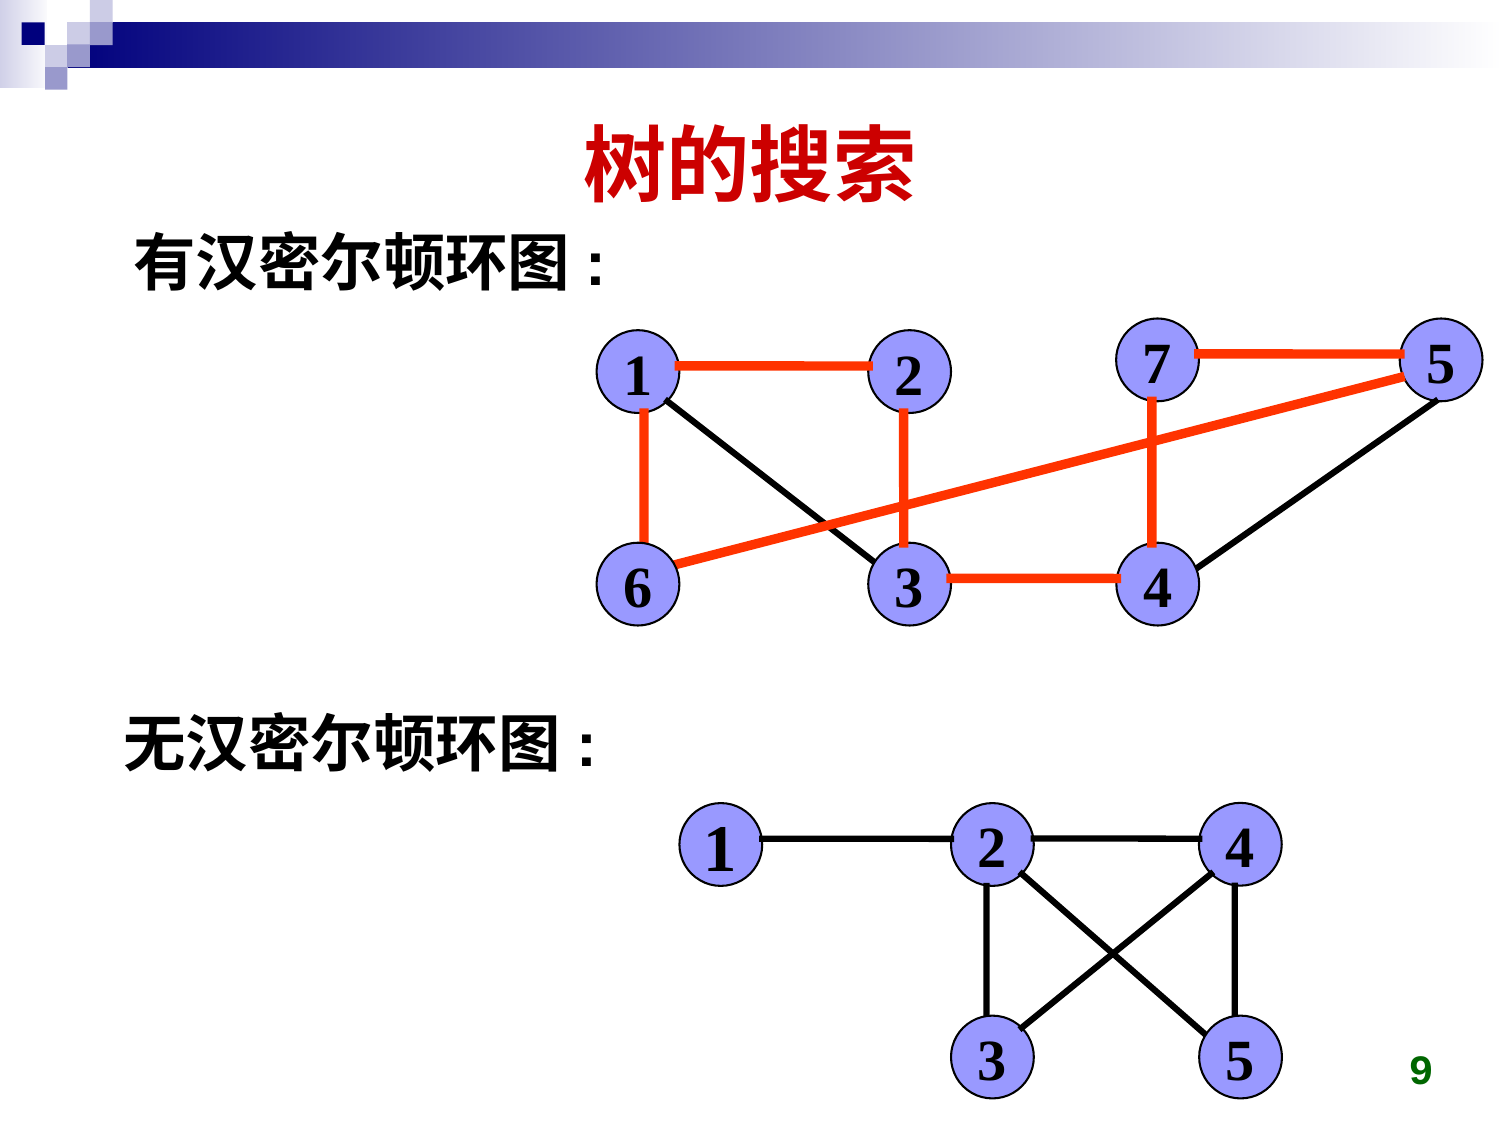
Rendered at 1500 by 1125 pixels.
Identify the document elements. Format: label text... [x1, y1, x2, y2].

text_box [679, 802, 1283, 1099]
text_box 7 [1116, 318, 1199, 402]
text_box 2 [868, 330, 952, 413]
text_box 1 [596, 330, 680, 413]
text_box 无汉密尔顿环图: [108, 696, 629, 787]
text_box 3 [868, 542, 952, 626]
text_box 5 [1399, 318, 1483, 402]
text_box 4 [1116, 542, 1200, 626]
text_box 有汉密尔顿环图: [118, 215, 639, 305]
text_box 6 [596, 542, 680, 626]
title 树的搜索 [75, 75, 1425, 250]
slide_number 9 [1287, 1025, 1449, 1100]
